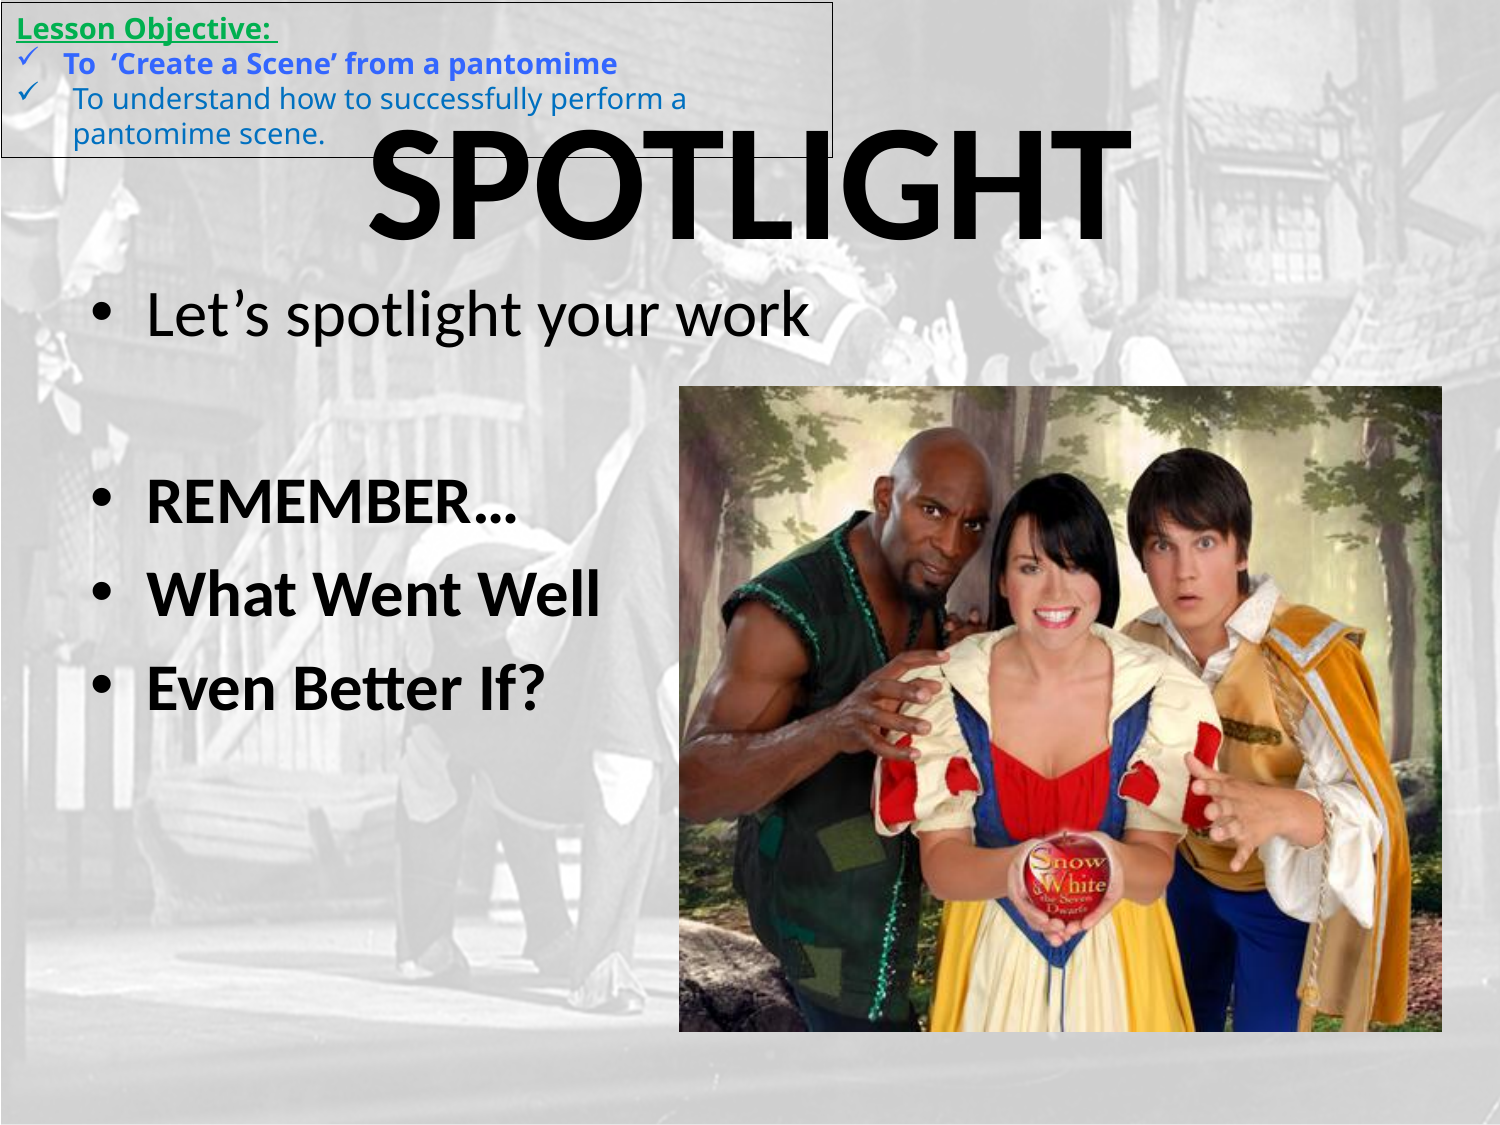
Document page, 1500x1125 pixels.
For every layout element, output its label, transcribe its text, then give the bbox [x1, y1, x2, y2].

title SPOTLIGHT [75, 79, 1425, 262]
text_box Lesson Objective: To ‘Create a Scene’ from a pantomime To understand how to successfully perform a pantomime scene. [1, 2, 833, 158]
list Let’s spotlight your work REMEMBER… What Went Well Even Better If? [75, 262, 1425, 1005]
picture [679, 386, 1442, 1032]
